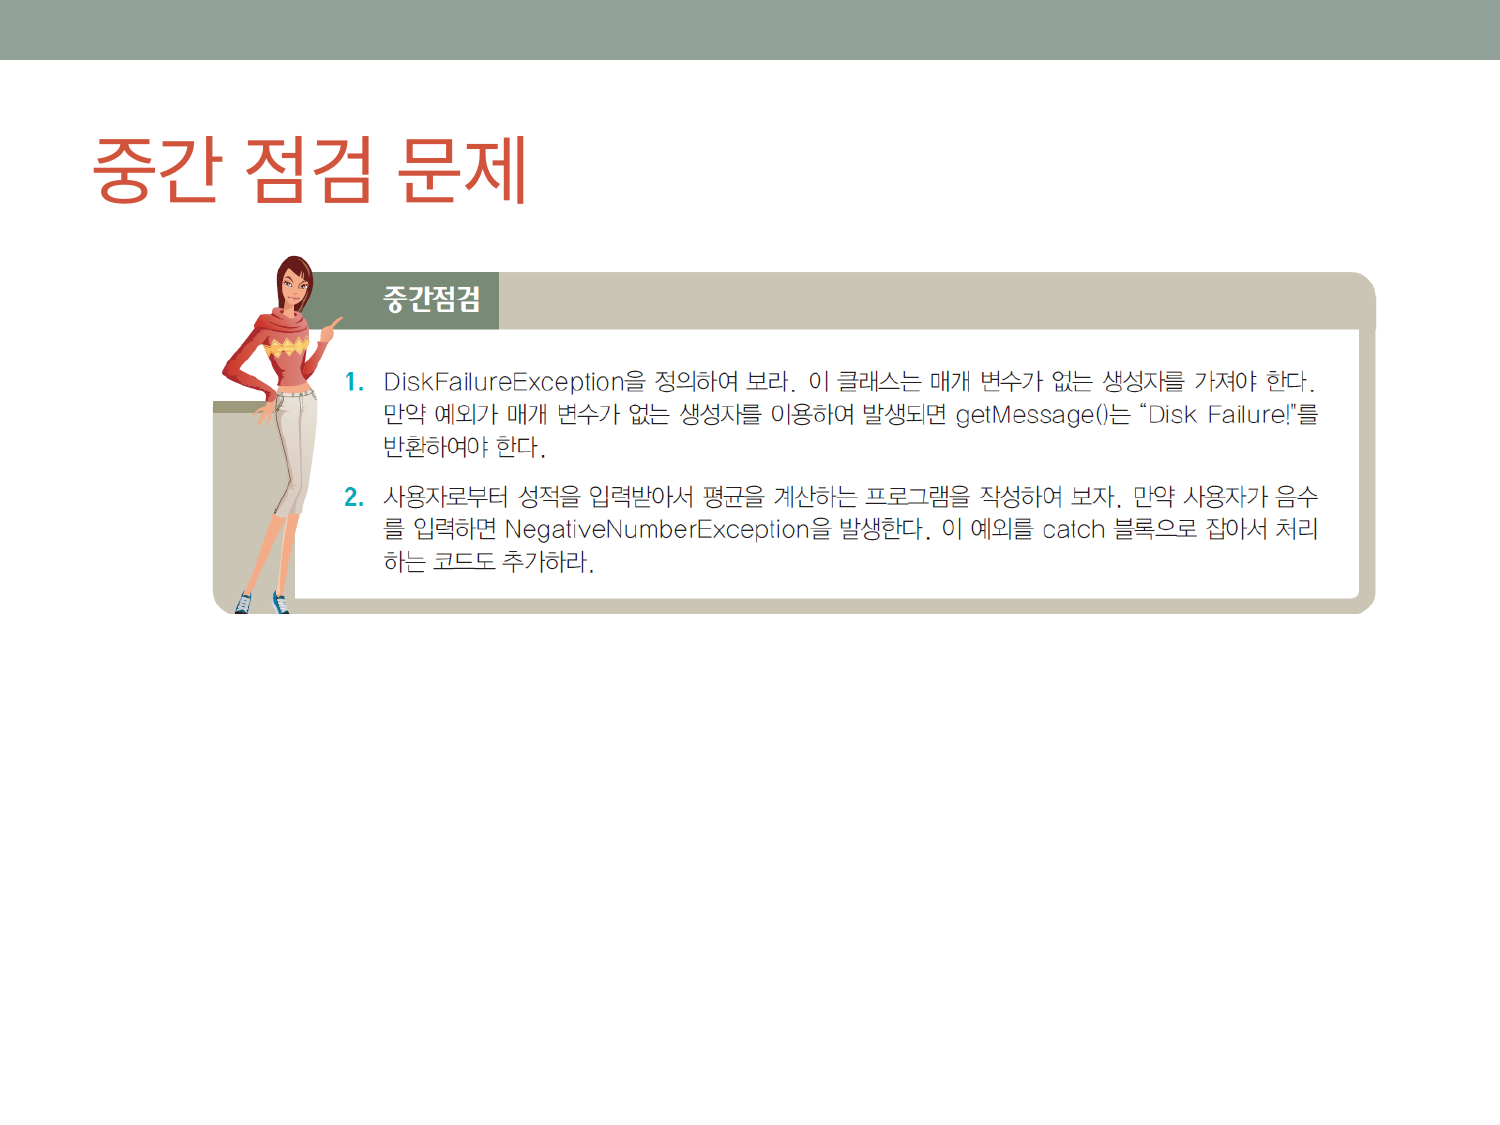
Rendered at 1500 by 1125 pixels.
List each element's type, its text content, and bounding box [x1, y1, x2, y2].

picture [180, 238, 1378, 621]
title 중간 점검 문제 [75, 87, 1425, 250]
